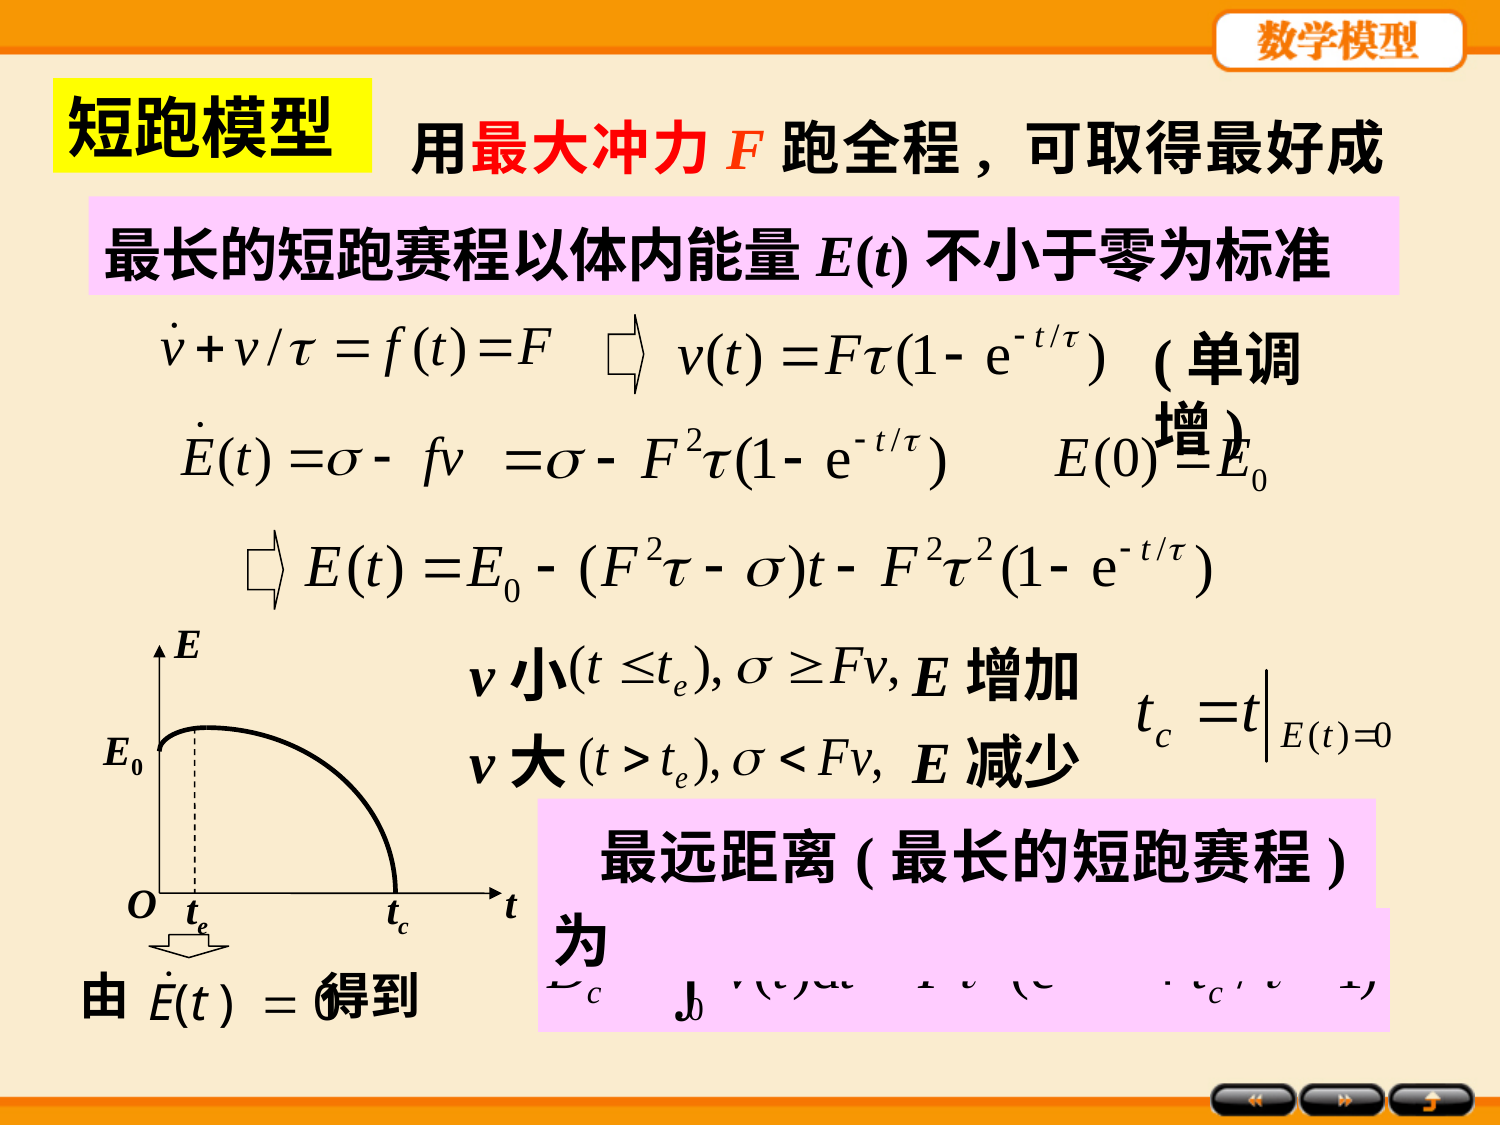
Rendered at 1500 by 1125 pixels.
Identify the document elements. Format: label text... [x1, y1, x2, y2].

text_box 短跑模型 [53, 78, 373, 173]
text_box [454, 703, 1117, 804]
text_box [466, 314, 567, 374]
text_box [88, 609, 550, 941]
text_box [170, 416, 472, 499]
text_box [247, 521, 1223, 617]
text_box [608, 309, 1399, 400]
picture [0, 0, 1500, 1125]
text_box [1127, 656, 1411, 775]
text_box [537, 907, 1391, 1032]
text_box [454, 616, 1140, 708]
text_box 最远距离(最长的短跑赛程)为 [554, 798, 1376, 906]
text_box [64, 934, 489, 1038]
text_box 最长的短跑赛程以体内能量E(t)不小于零为标准 [88, 196, 1400, 295]
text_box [1045, 420, 1279, 506]
text_box 用最大冲力F跑全程, 可取得最好成绩 [395, 90, 1400, 196]
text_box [490, 413, 958, 504]
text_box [152, 314, 479, 389]
